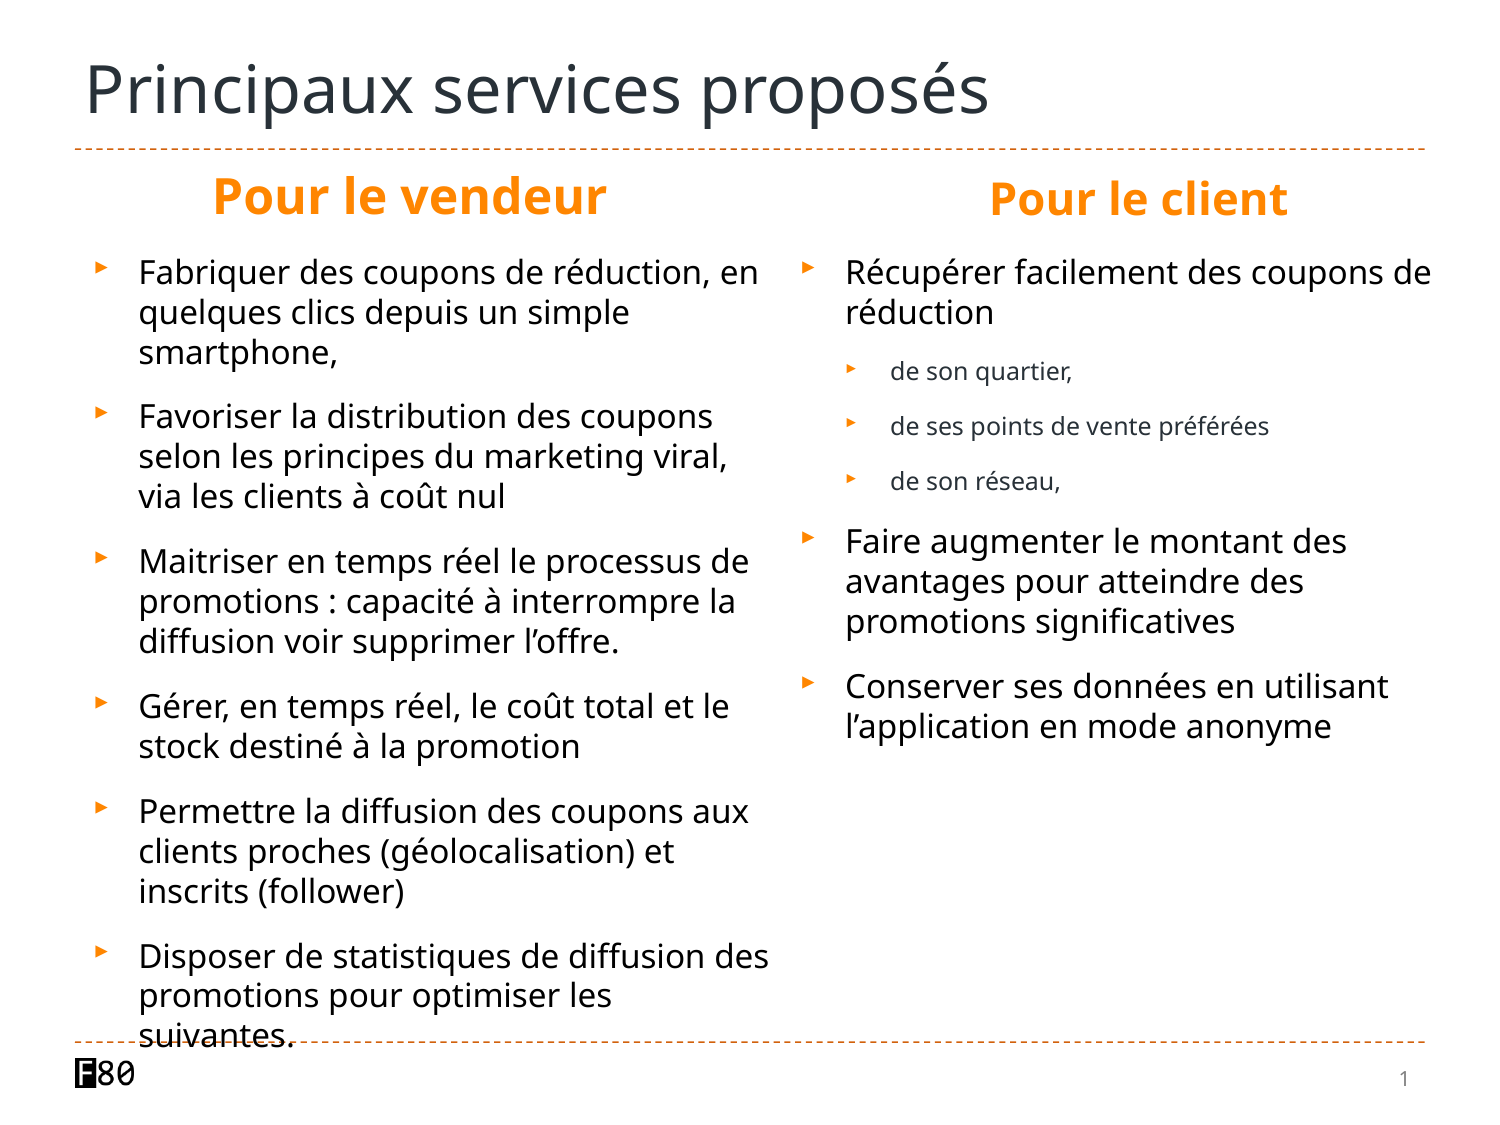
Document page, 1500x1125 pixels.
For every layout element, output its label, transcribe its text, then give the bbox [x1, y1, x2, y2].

list Récupérer facilement des coupons de réduction de son quartier, de ses points de vente préférées de son réseau, Faire augmenter le montant des avantages pour atteindre des promotions significatives Conserver ses données en utilisant l’application en mode anonyme [785, 243, 1493, 1035]
title Principaux services proposés [70, 37, 1421, 138]
list Pour le client [807, 162, 1471, 232]
list Fabriquer des coupons de réduction, en quelques clics depuis un simple smartphone, Favoriser la distribution des coupons selon les principes du marketing viral, via les clients à coût nul Maitriser en temps réel le processus de promotions : capacité à interrompre la diffusion voir supprimer l’offre. Gérer, en temps réel, le coût total et le stock destiné à la promotion Permettre la diffusion des coupons aux clients proches (géolocalisation) et inscrits (follower) Disposer de statistiques de diffusion des promotions pour optimiser les suivantes. [78, 243, 785, 1035]
slide_number 1 [1265, 1058, 1425, 1103]
list Pour le vendeur [78, 160, 742, 232]
picture [75, 1058, 134, 1088]
